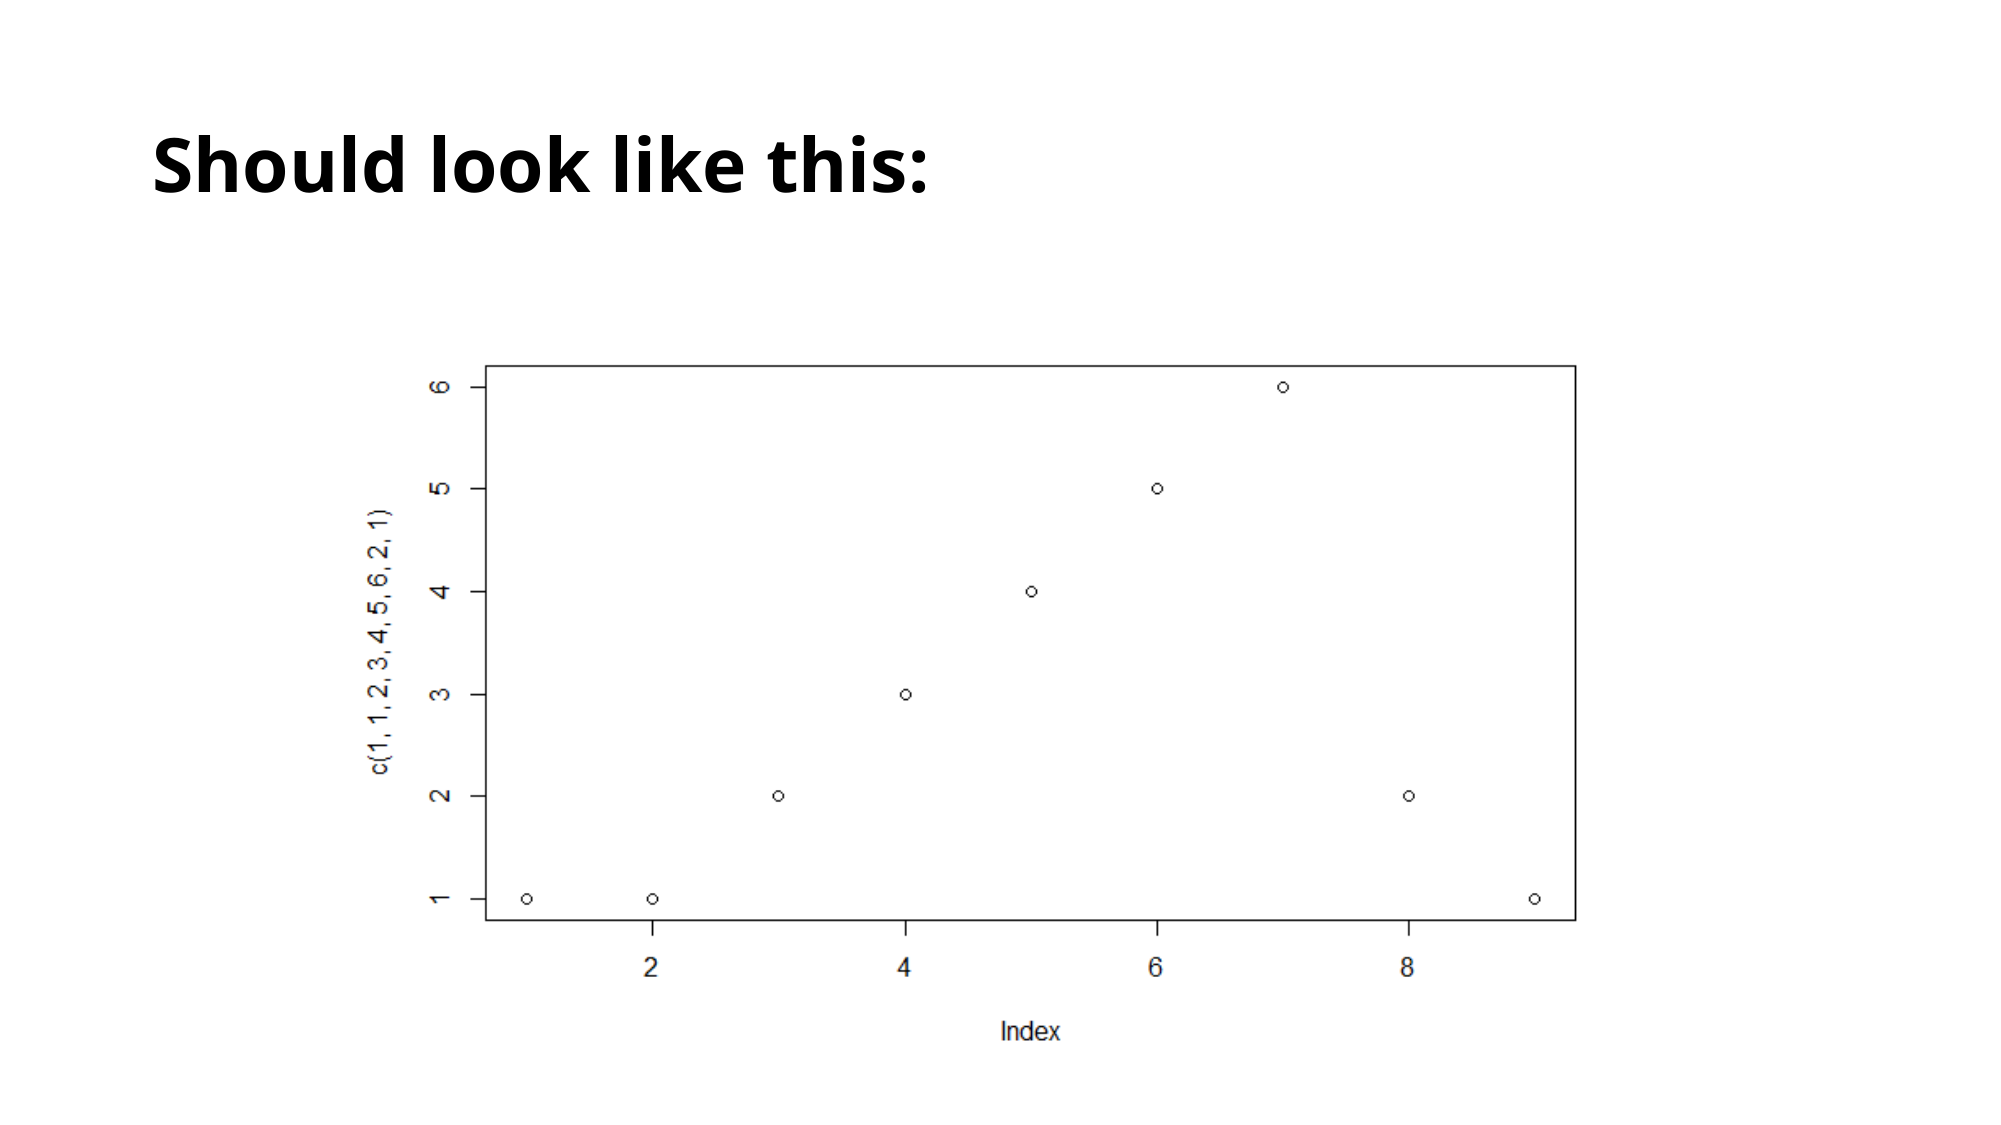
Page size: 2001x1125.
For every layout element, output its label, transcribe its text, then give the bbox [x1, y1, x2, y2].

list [358, 238, 1642, 1080]
title Should look like this: [137, 59, 1863, 278]
